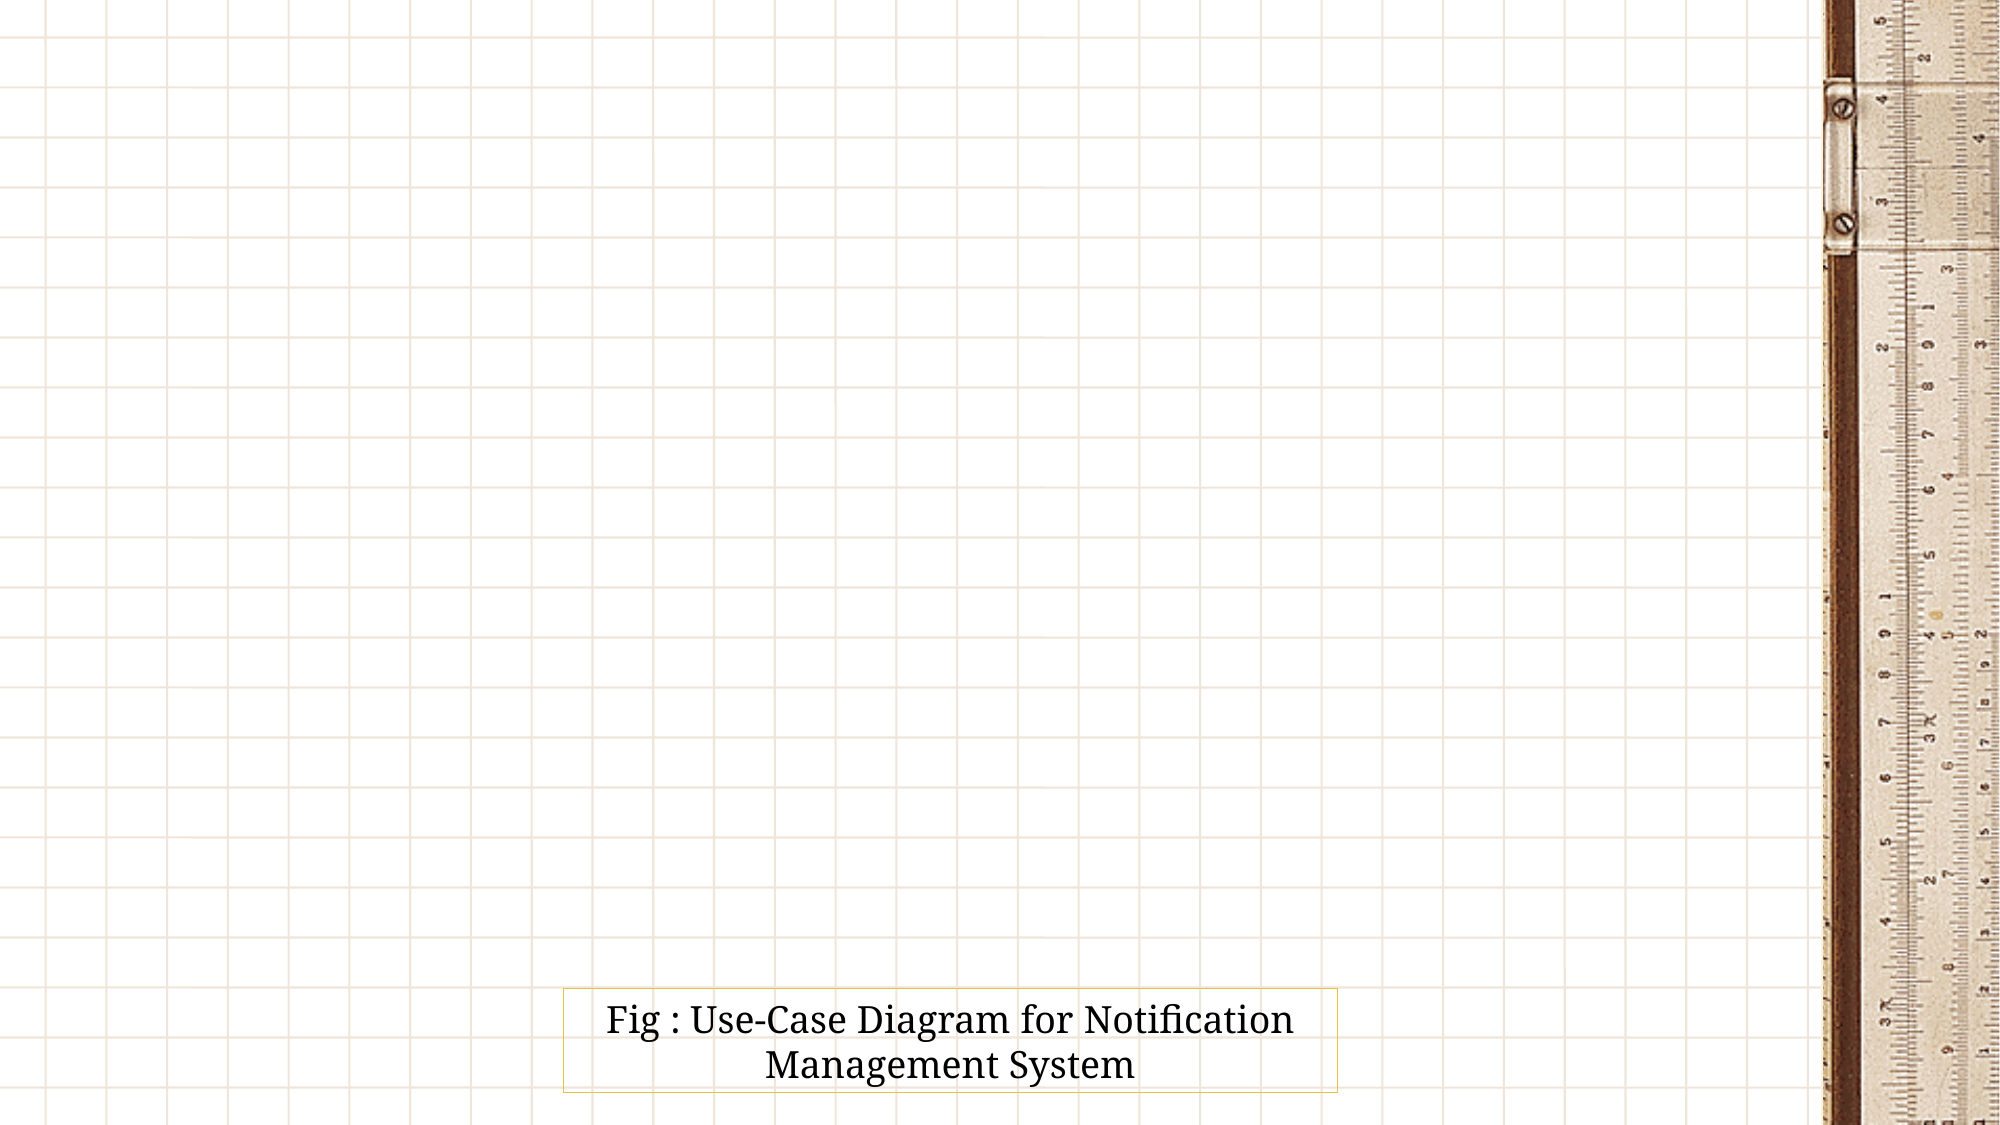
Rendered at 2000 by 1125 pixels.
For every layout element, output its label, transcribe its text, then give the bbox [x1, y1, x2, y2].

picture [1823, 0, 2000, 1125]
text_box Fig : Use-Case Diagram for Notification Management System [563, 988, 1338, 1093]
